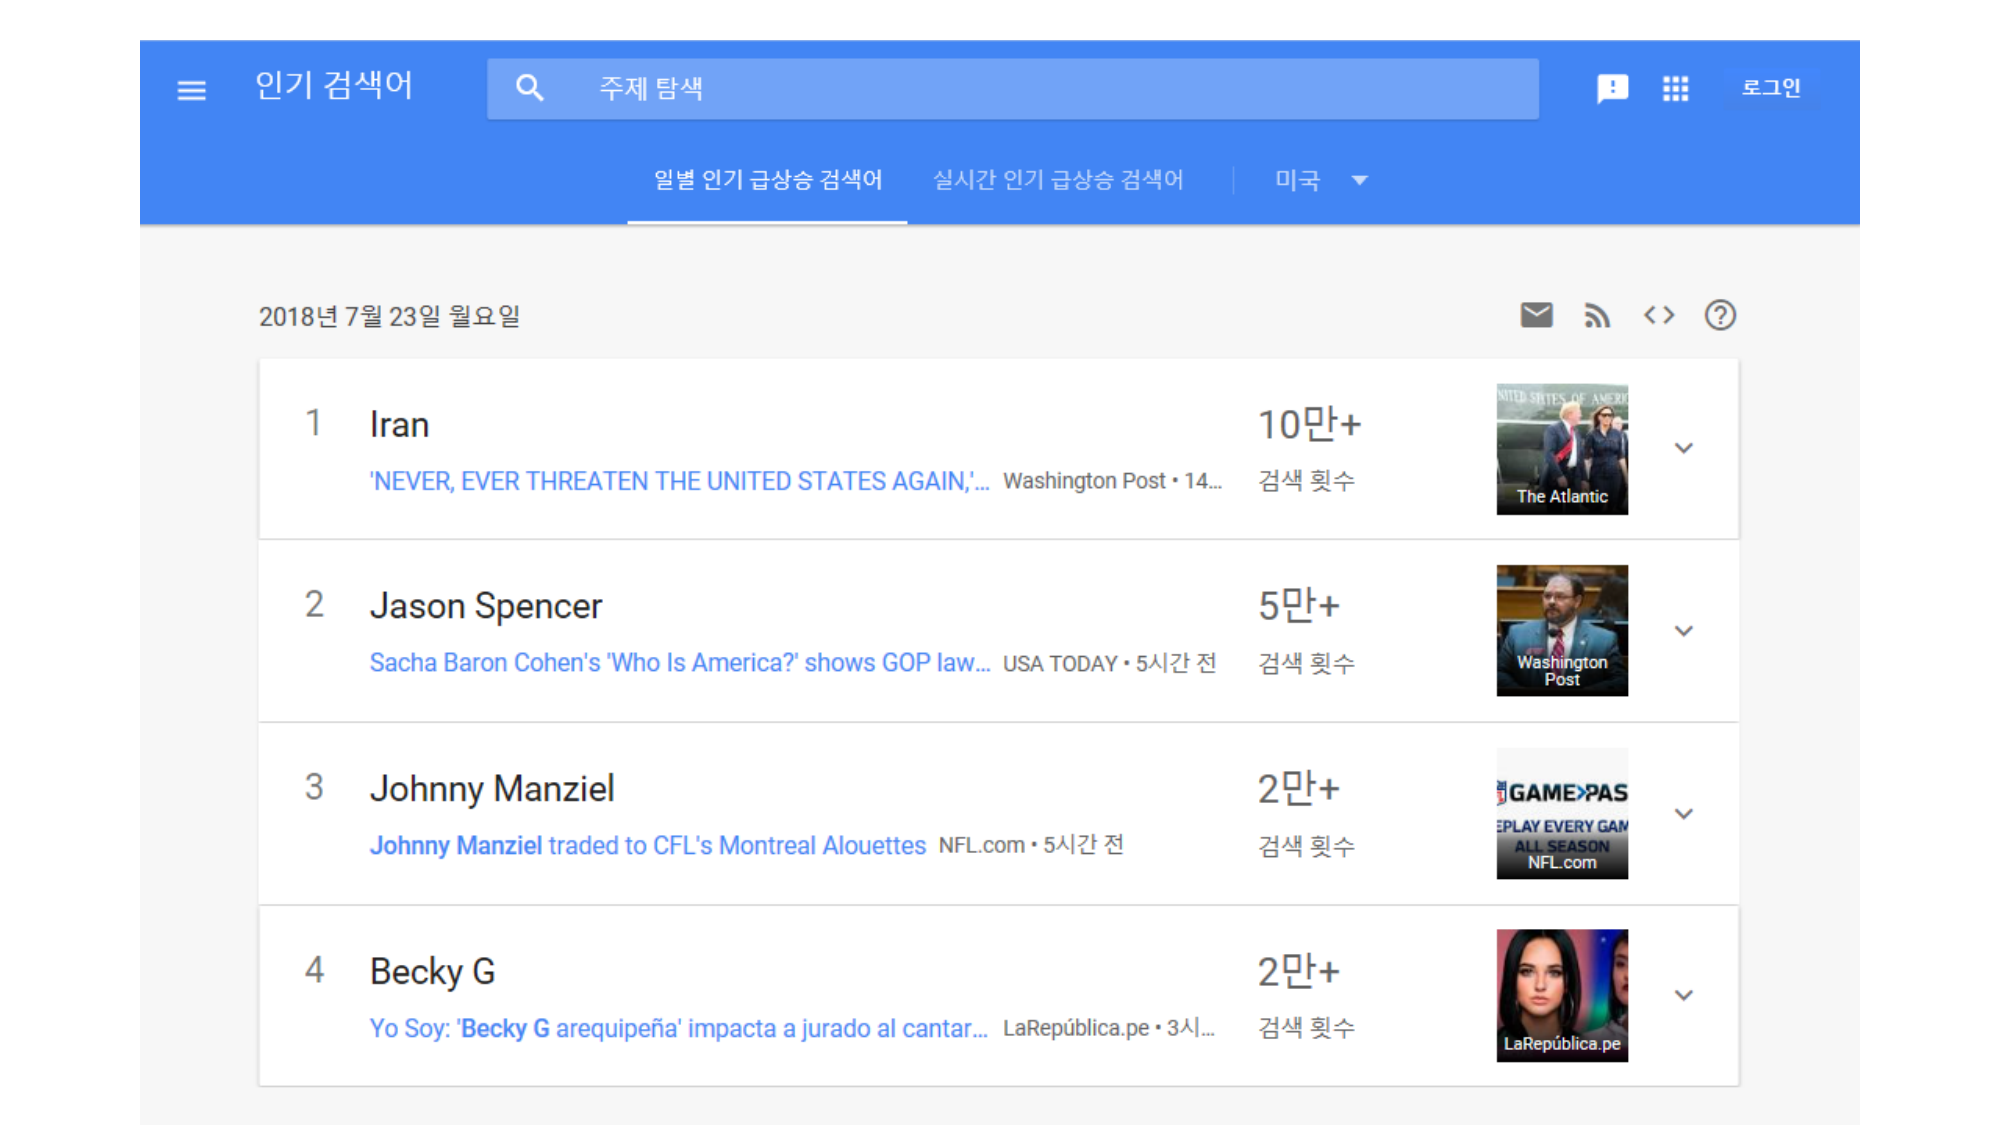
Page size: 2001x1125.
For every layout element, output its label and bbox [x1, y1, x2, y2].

picture [140, 40, 1860, 1125]
